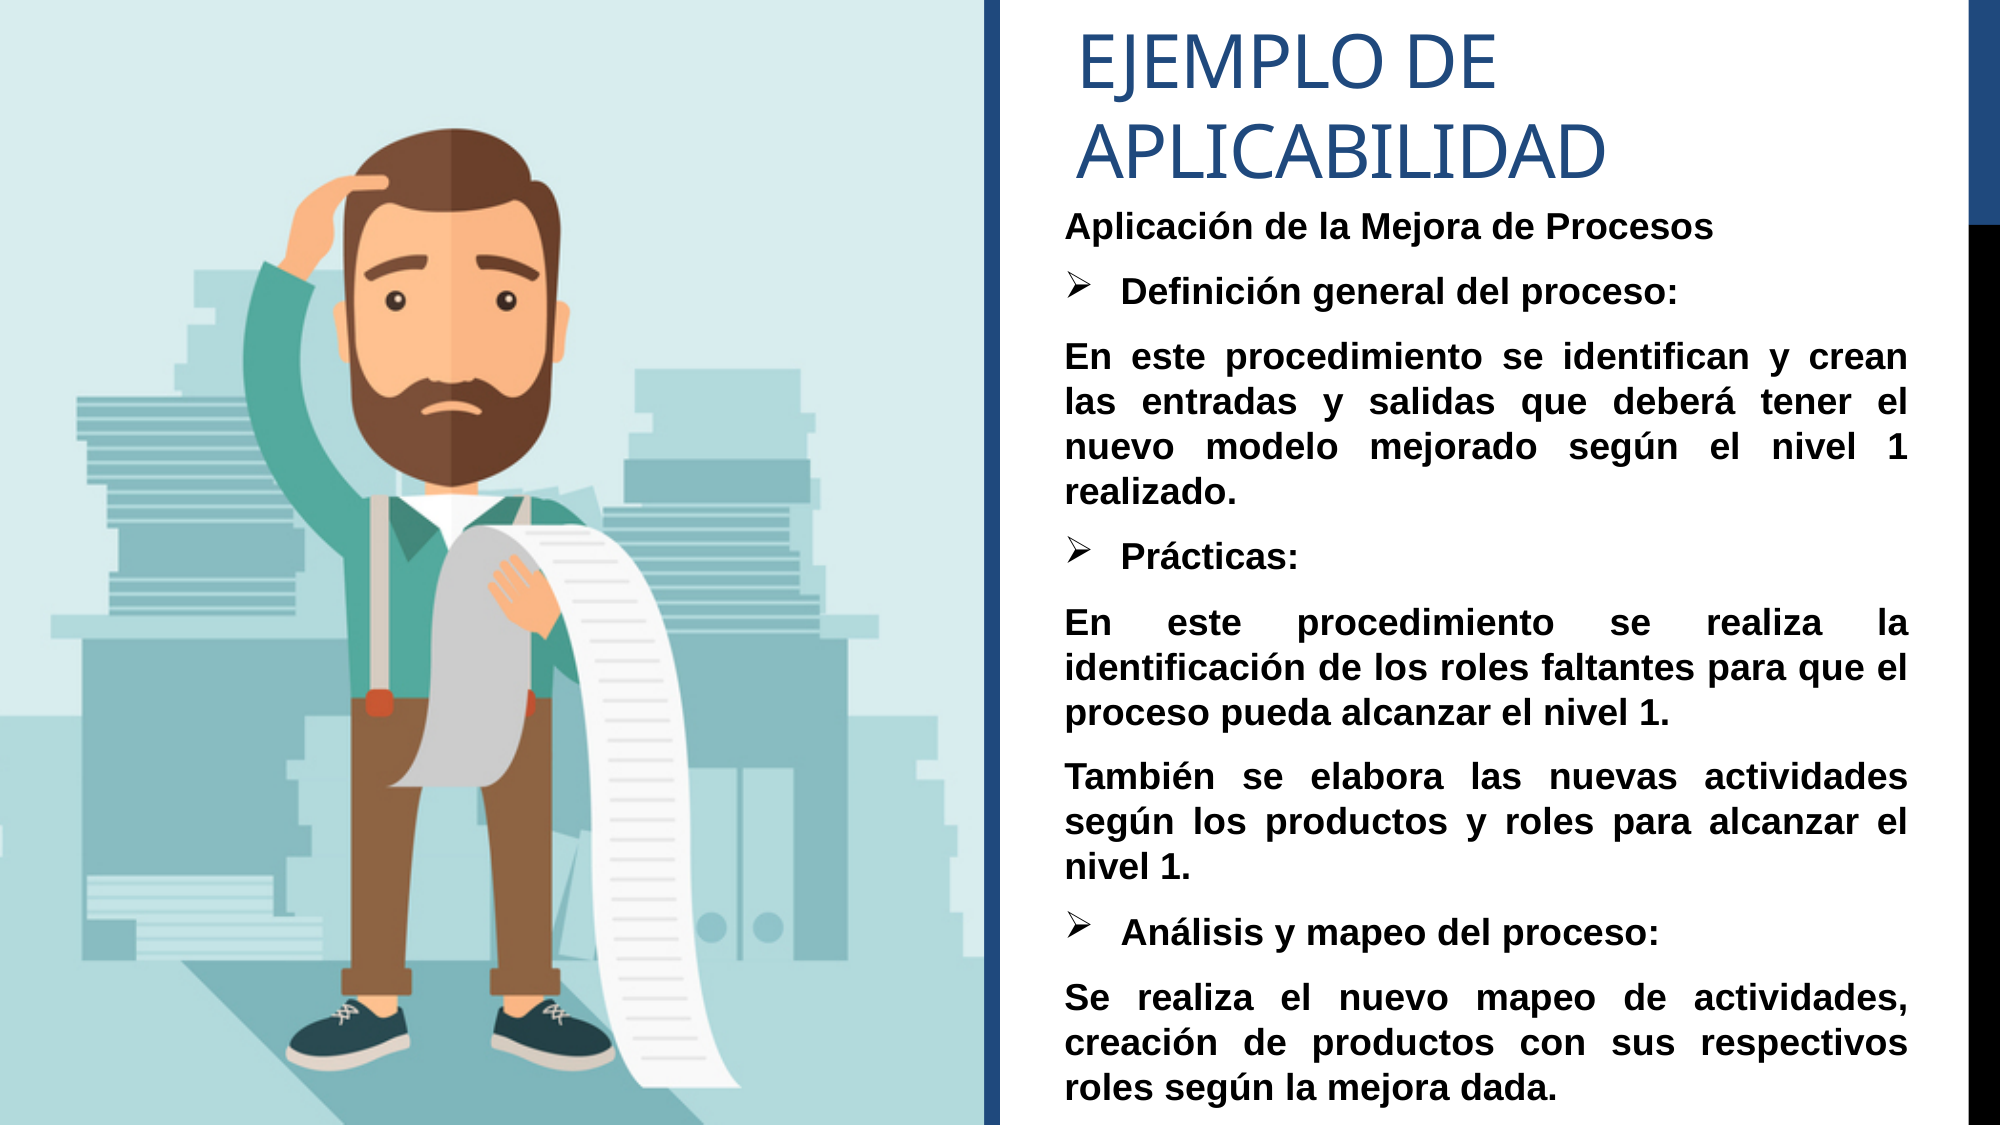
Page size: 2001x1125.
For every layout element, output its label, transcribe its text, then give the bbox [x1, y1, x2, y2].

picture [0, 0, 985, 1125]
title Ejemplo de aplicabilidad [1049, 0, 1924, 194]
list Aplicación de la Mejora de Procesos Definición general del proceso: En este procedimiento se identifican y crean las entradas y salidas que deberá tener el nuevo modelo mejorado según el nivel 1 realizado. Prácticas: En este procedimiento se realiza la identificación de los roles faltantes para que el proceso pueda alcanzar el nivel 1. También se elabora las nuevas actividades según los productos y roles para alcanzar el nivel 1. Análisis y mapeo del proceso: Se realiza el nuevo mapeo de actividades, creación de productos con sus respectivos roles según la mejora dada. [1049, 194, 1924, 525]
